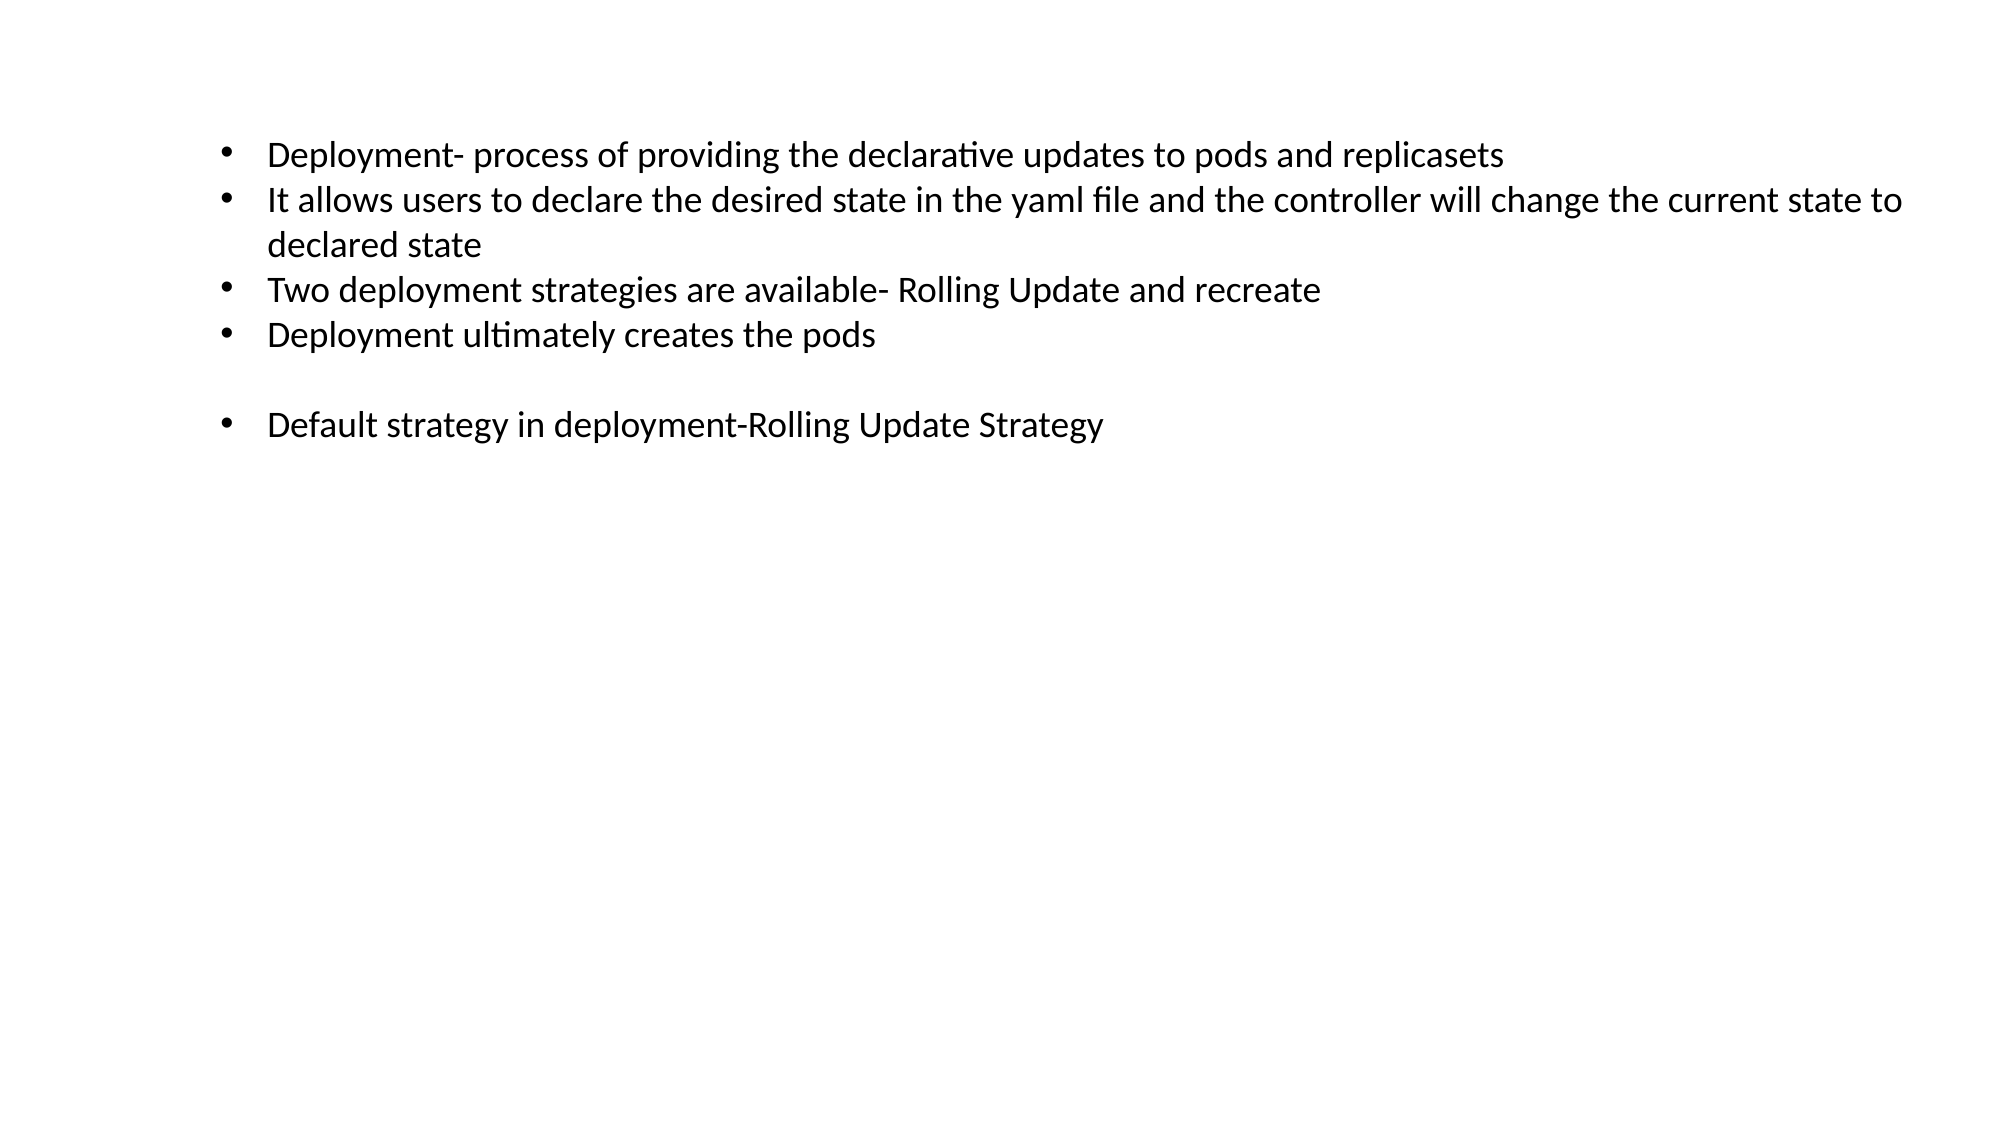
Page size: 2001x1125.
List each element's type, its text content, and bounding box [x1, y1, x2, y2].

text_box Deployment- process of providing the declarative updates to pods and replicasets It allows users to declare the desired state in the yaml file and the controller will change the current state to declared state Two deployment strategies are available- Rolling Update and recreate Deployment ultimately creates the pods Default strategy in deployment-Rolling Update Strategy [205, 122, 1949, 497]
